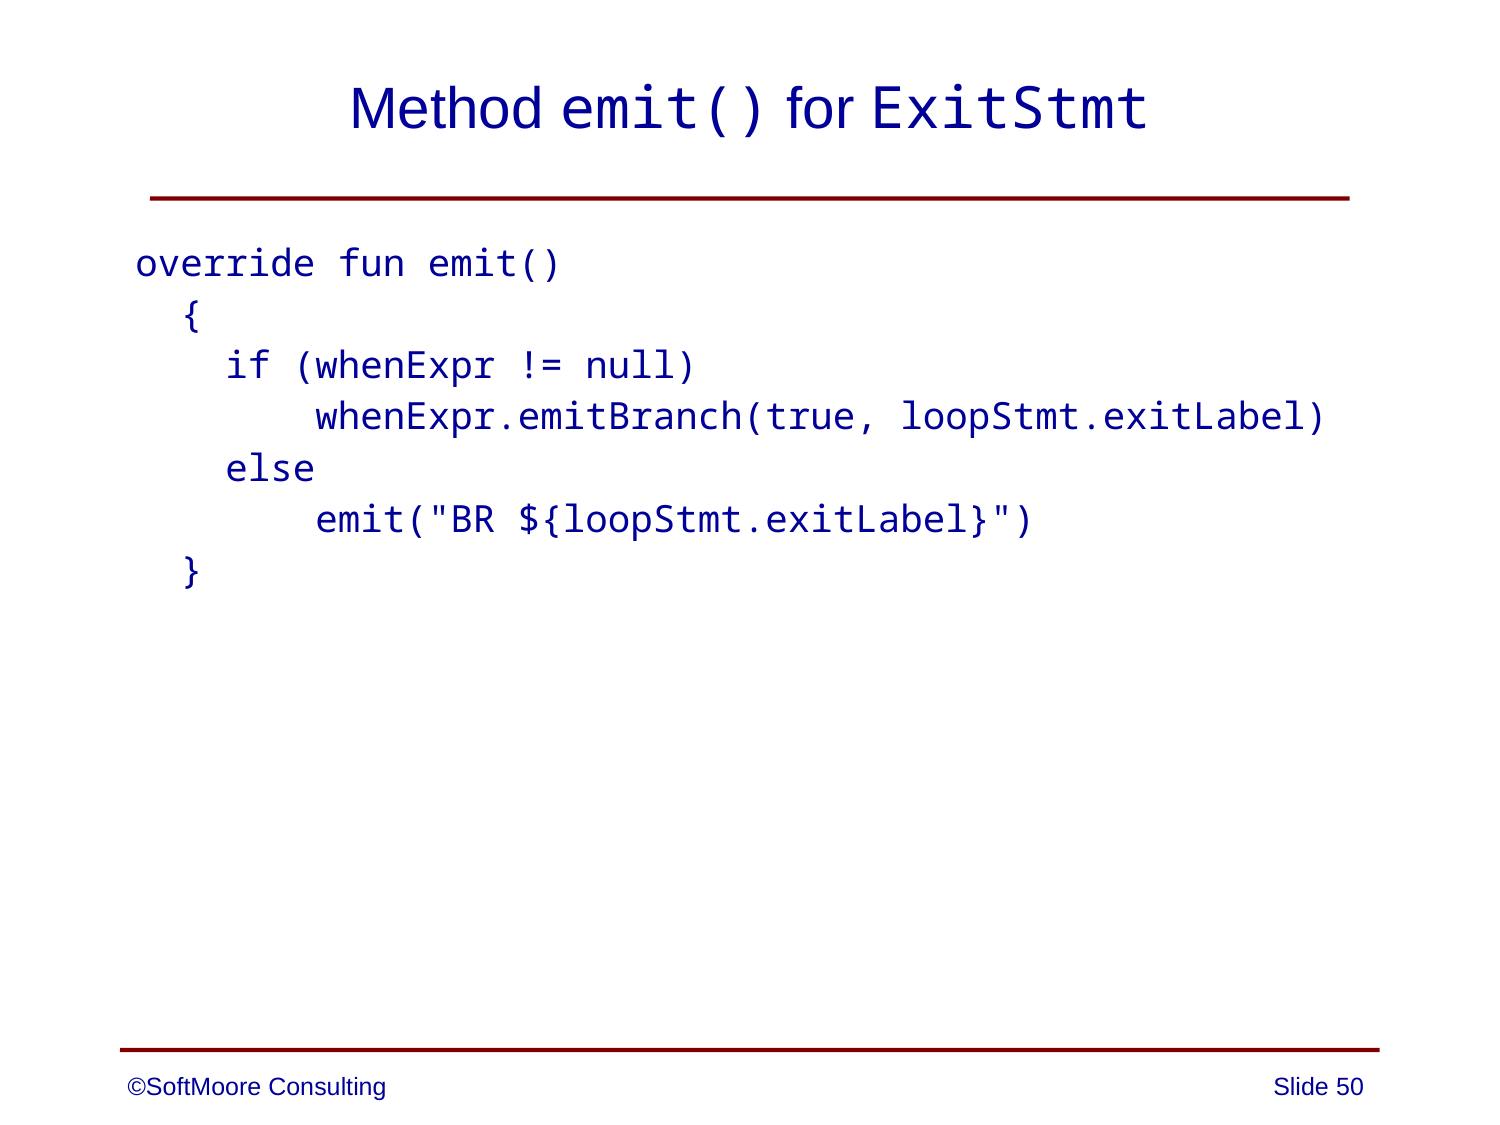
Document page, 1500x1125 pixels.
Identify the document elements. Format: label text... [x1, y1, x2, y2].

title Method emit() for ExitStmt [149, 22, 1350, 188]
slide_number Slide 50 [1078, 1061, 1380, 1109]
list override fun emit() { if (whenExpr != null) whenExpr.emitBranch(true, loopStmt.exitLabel) else emit("BR ${loopStmt.exitLabel}") } [74, 223, 1425, 1034]
footer ©SoftMoore Consulting [111, 1061, 563, 1109]
